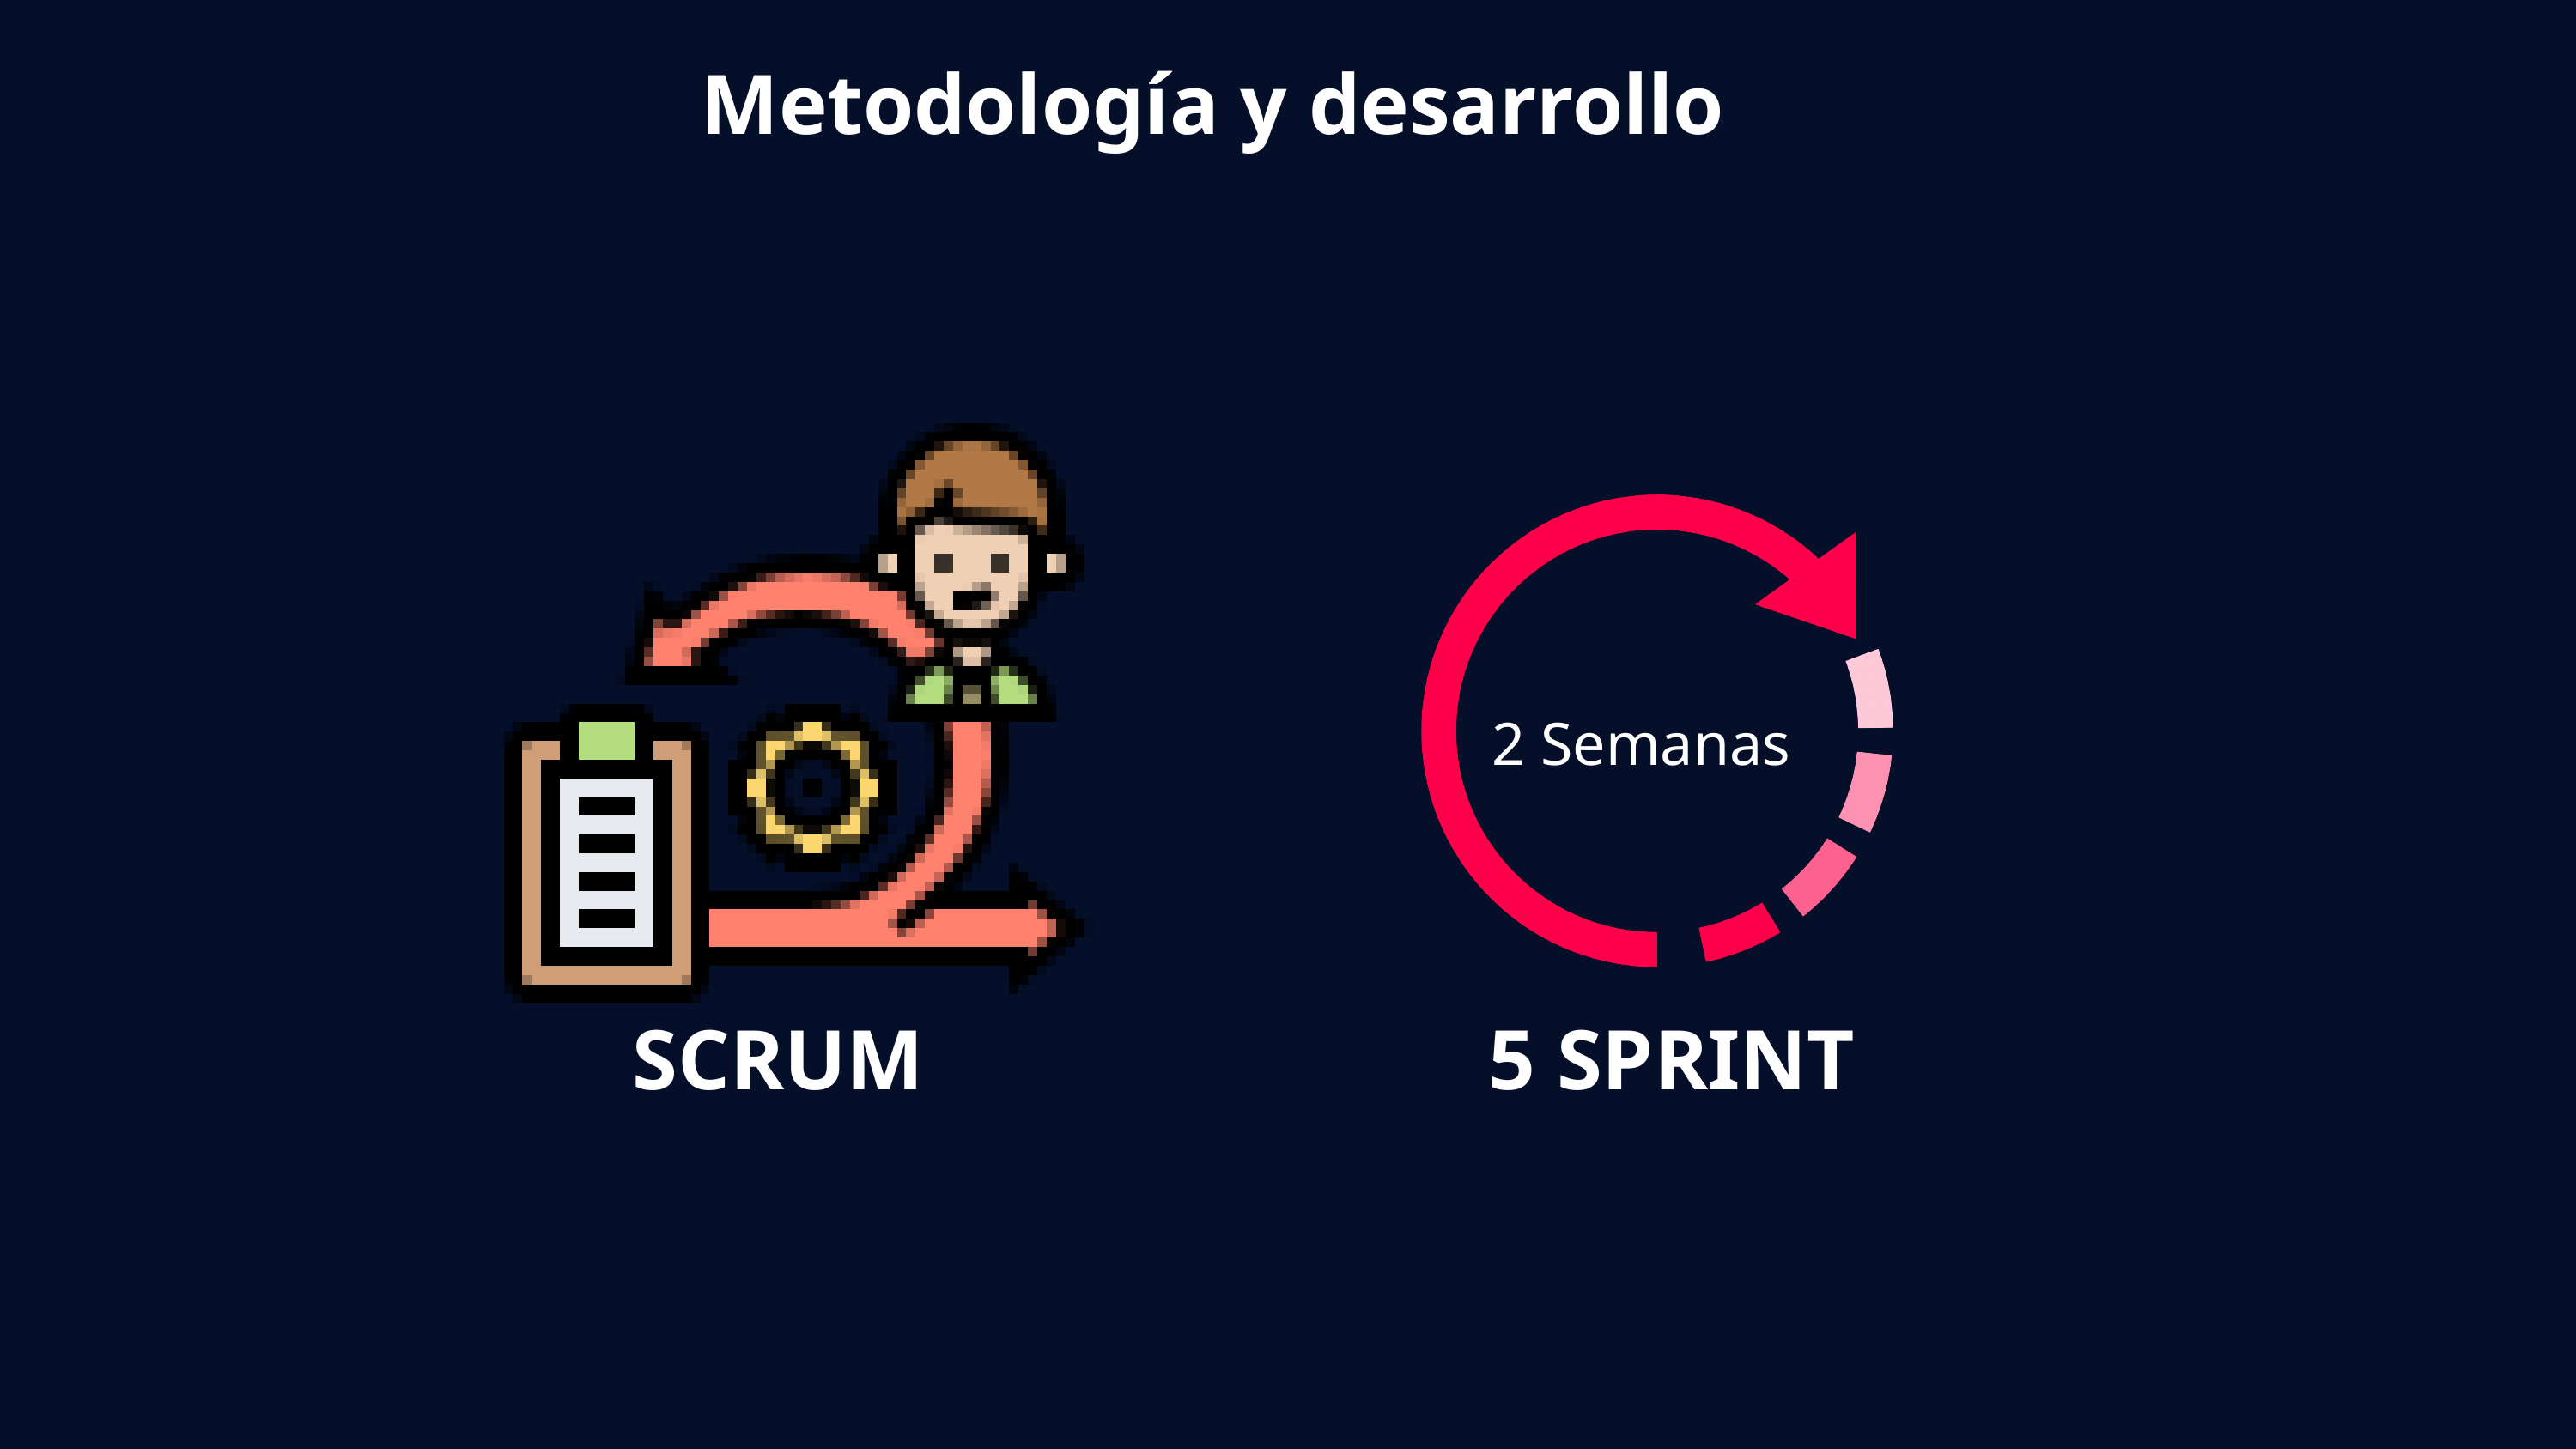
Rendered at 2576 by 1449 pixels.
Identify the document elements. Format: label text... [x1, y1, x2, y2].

text_box 2 Semanas [1488, 694, 1795, 777]
text_box SCRUM [605, 991, 951, 1106]
text_box [1421, 494, 1918, 984]
text_box 5 SPRINT [1421, 991, 1923, 1106]
text_box Metodología y desarrollo [672, 34, 1754, 151]
text_box [504, 423, 1094, 1003]
